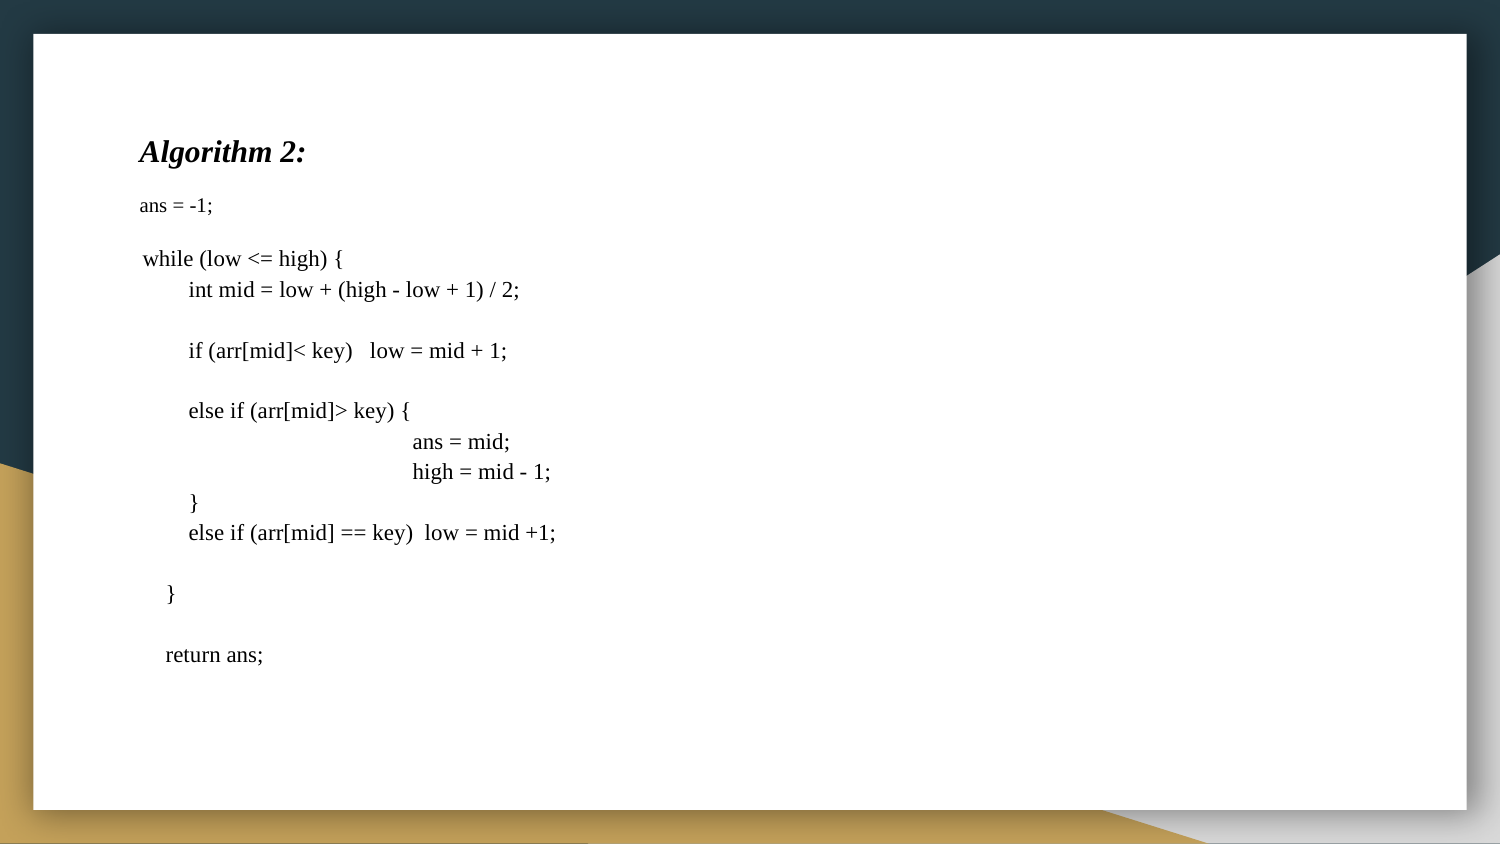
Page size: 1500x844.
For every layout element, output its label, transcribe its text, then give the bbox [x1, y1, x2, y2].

list Algorithm 2: ans = -1; while (low <= high) { int mid = low + (high - low + 1) / 2; if (arr[mid]< key) low = mid + 1; else if (arr[mid]> key) { ans = mid; high = mid - 1; } else if (arr[mid] == key) low = mid +1; } return ans; [124, 45, 1356, 799]
